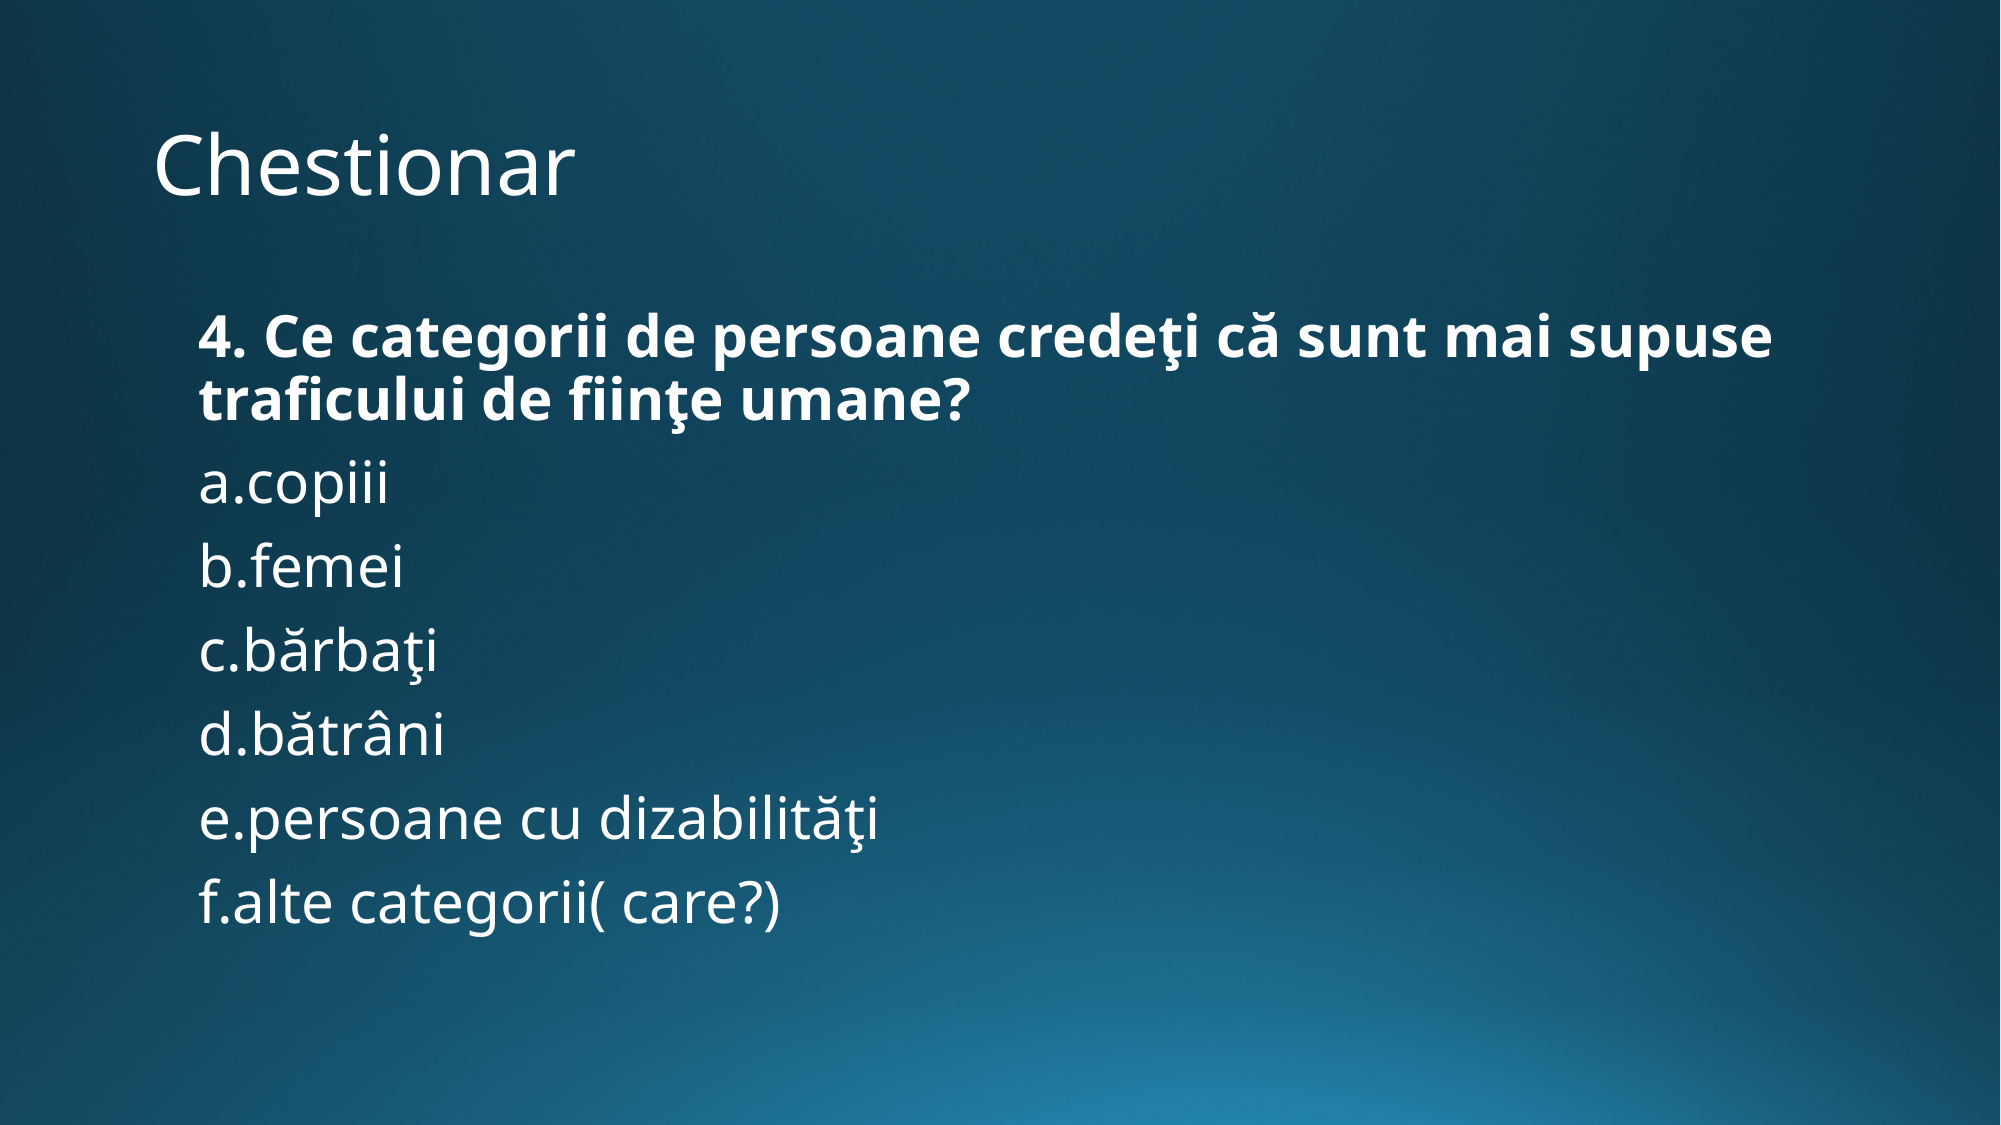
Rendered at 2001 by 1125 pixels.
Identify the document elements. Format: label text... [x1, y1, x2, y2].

list 4. Ce categorii de persoane credeţi că sunt mai supuse traficului de fiinţe umane? a.copiii b.femei c.bărbaţi d.bătrâni e.persoane cu dizabilităţi f.alte categorii( care?) [183, 299, 1863, 1014]
title Chestionar [137, 59, 1863, 278]
picture [0, 0, 2001, 1125]
